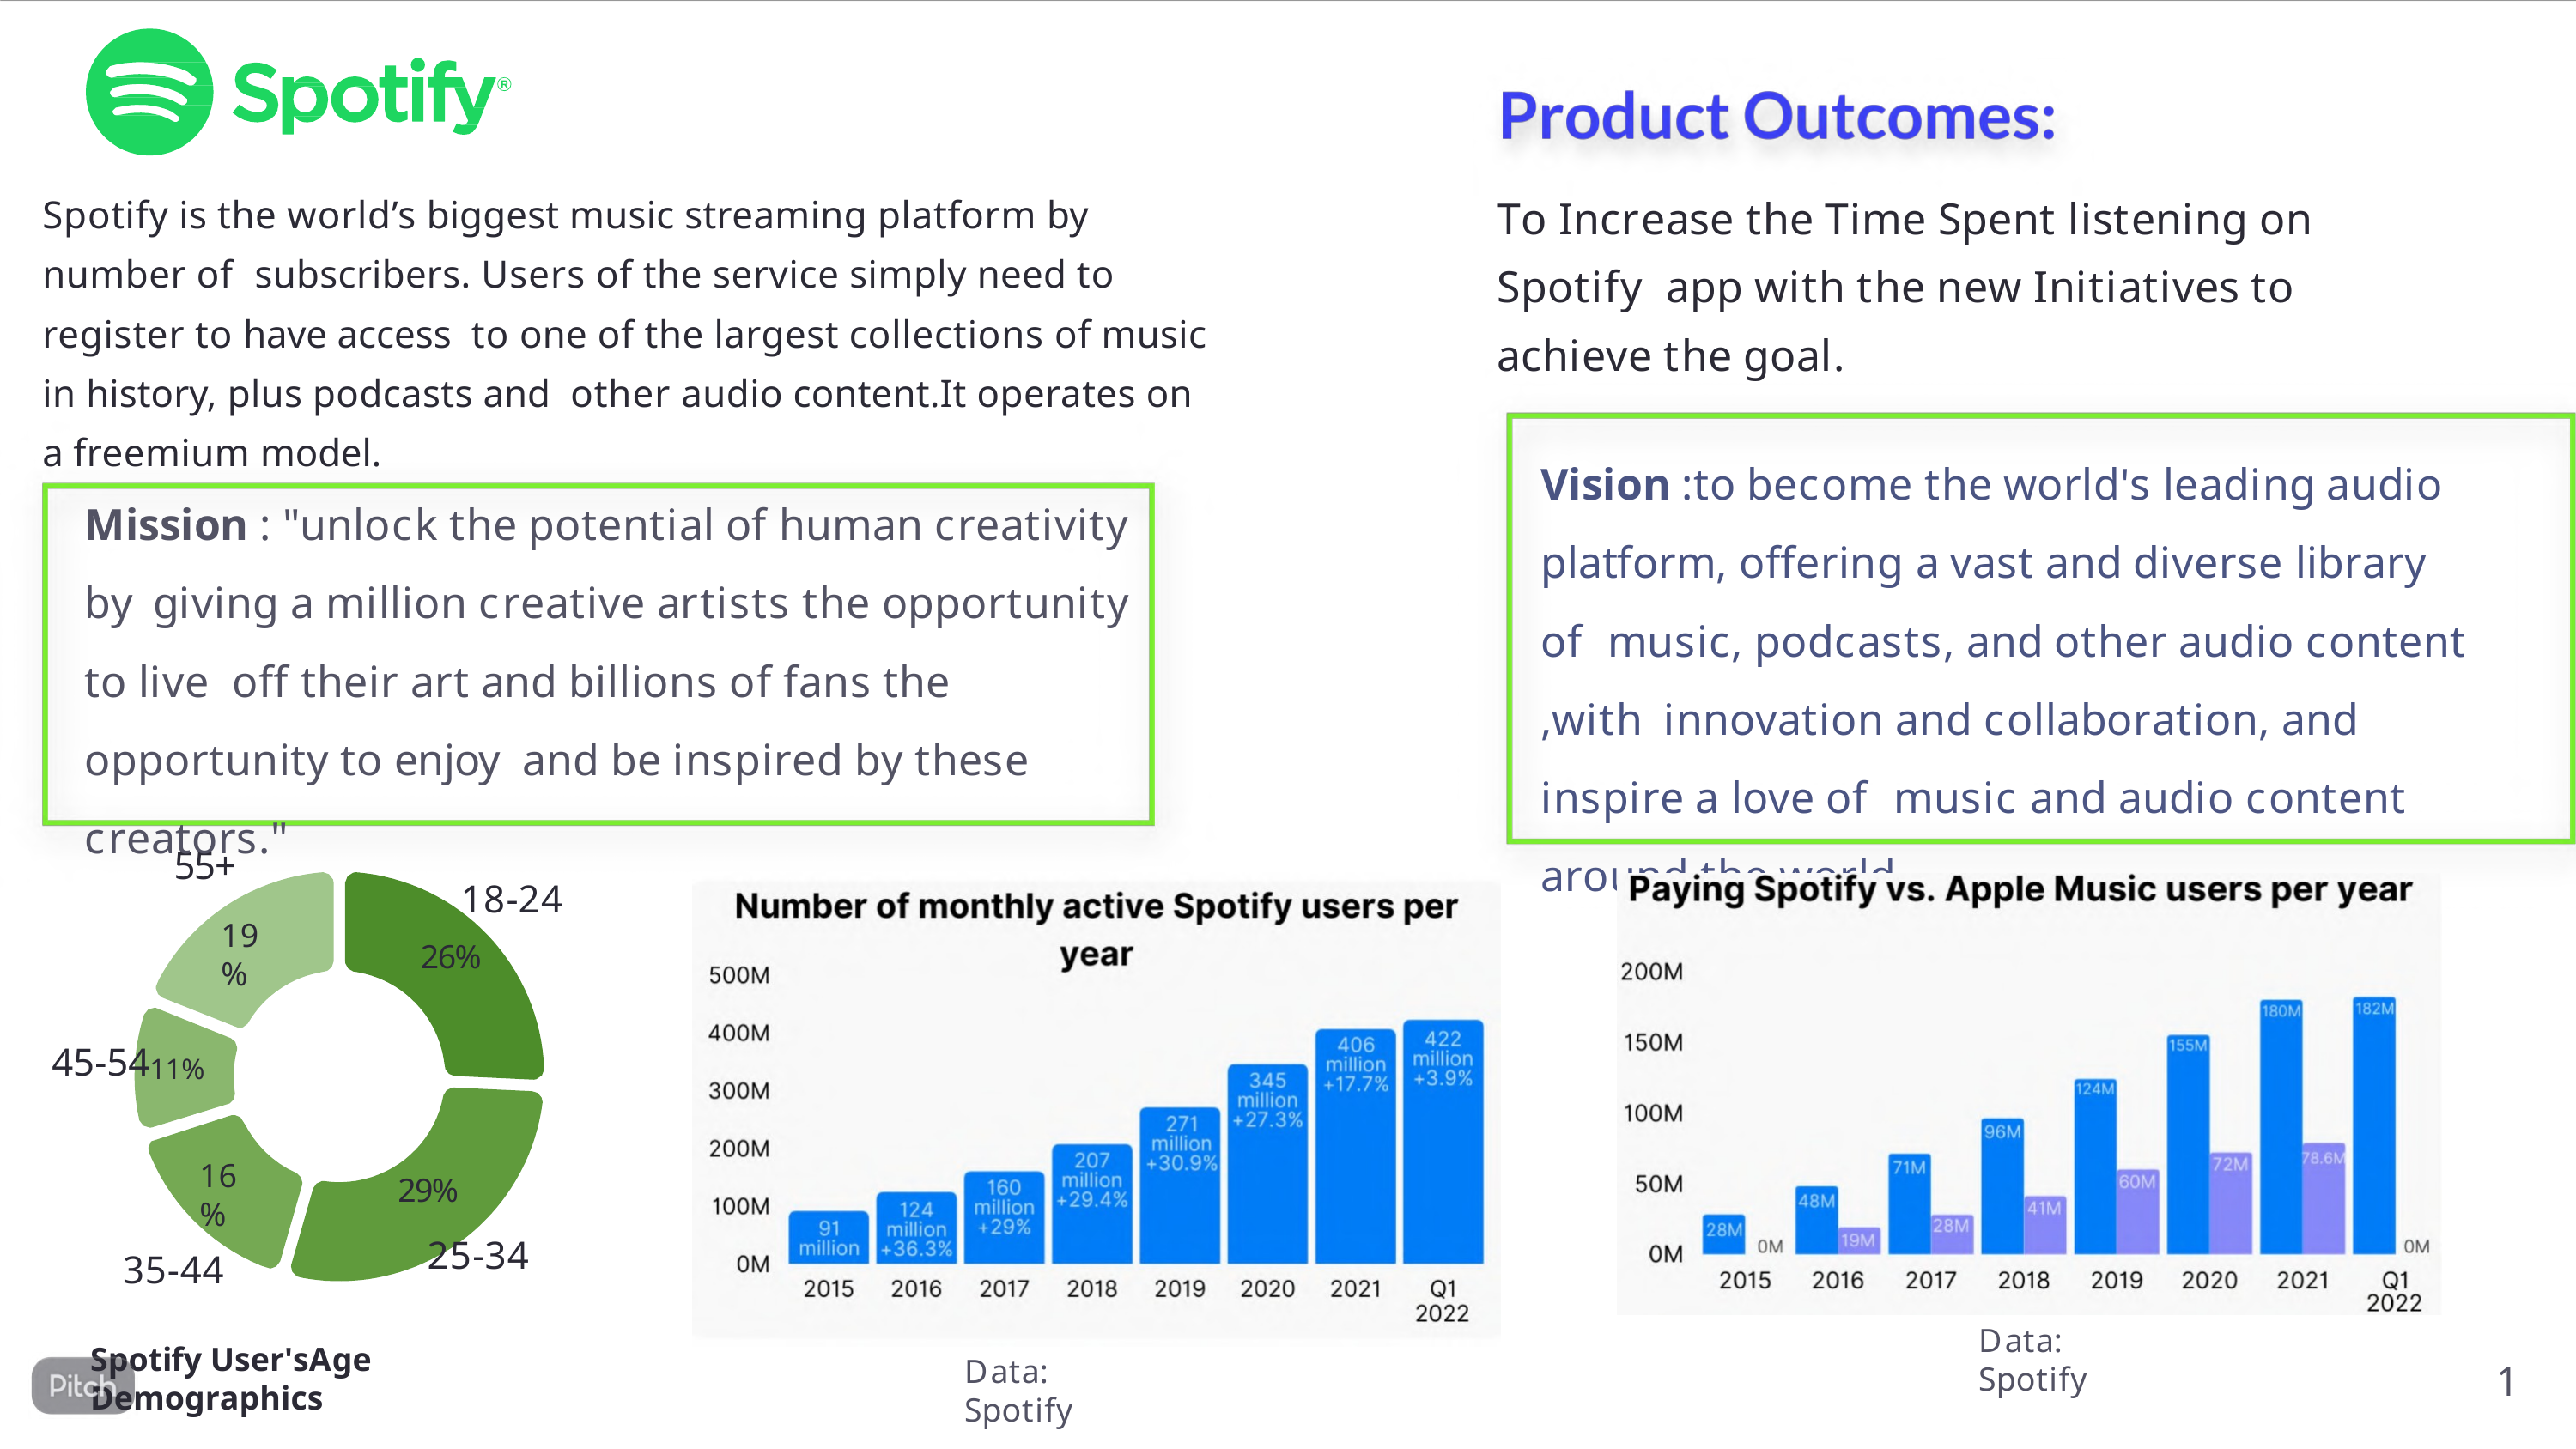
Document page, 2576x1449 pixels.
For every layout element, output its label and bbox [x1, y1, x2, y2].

text_box [85, 28, 544, 870]
text_box [0, 0, 2576, 1449]
text_box [28, 872, 2442, 1419]
text_box [692, 58, 2095, 870]
